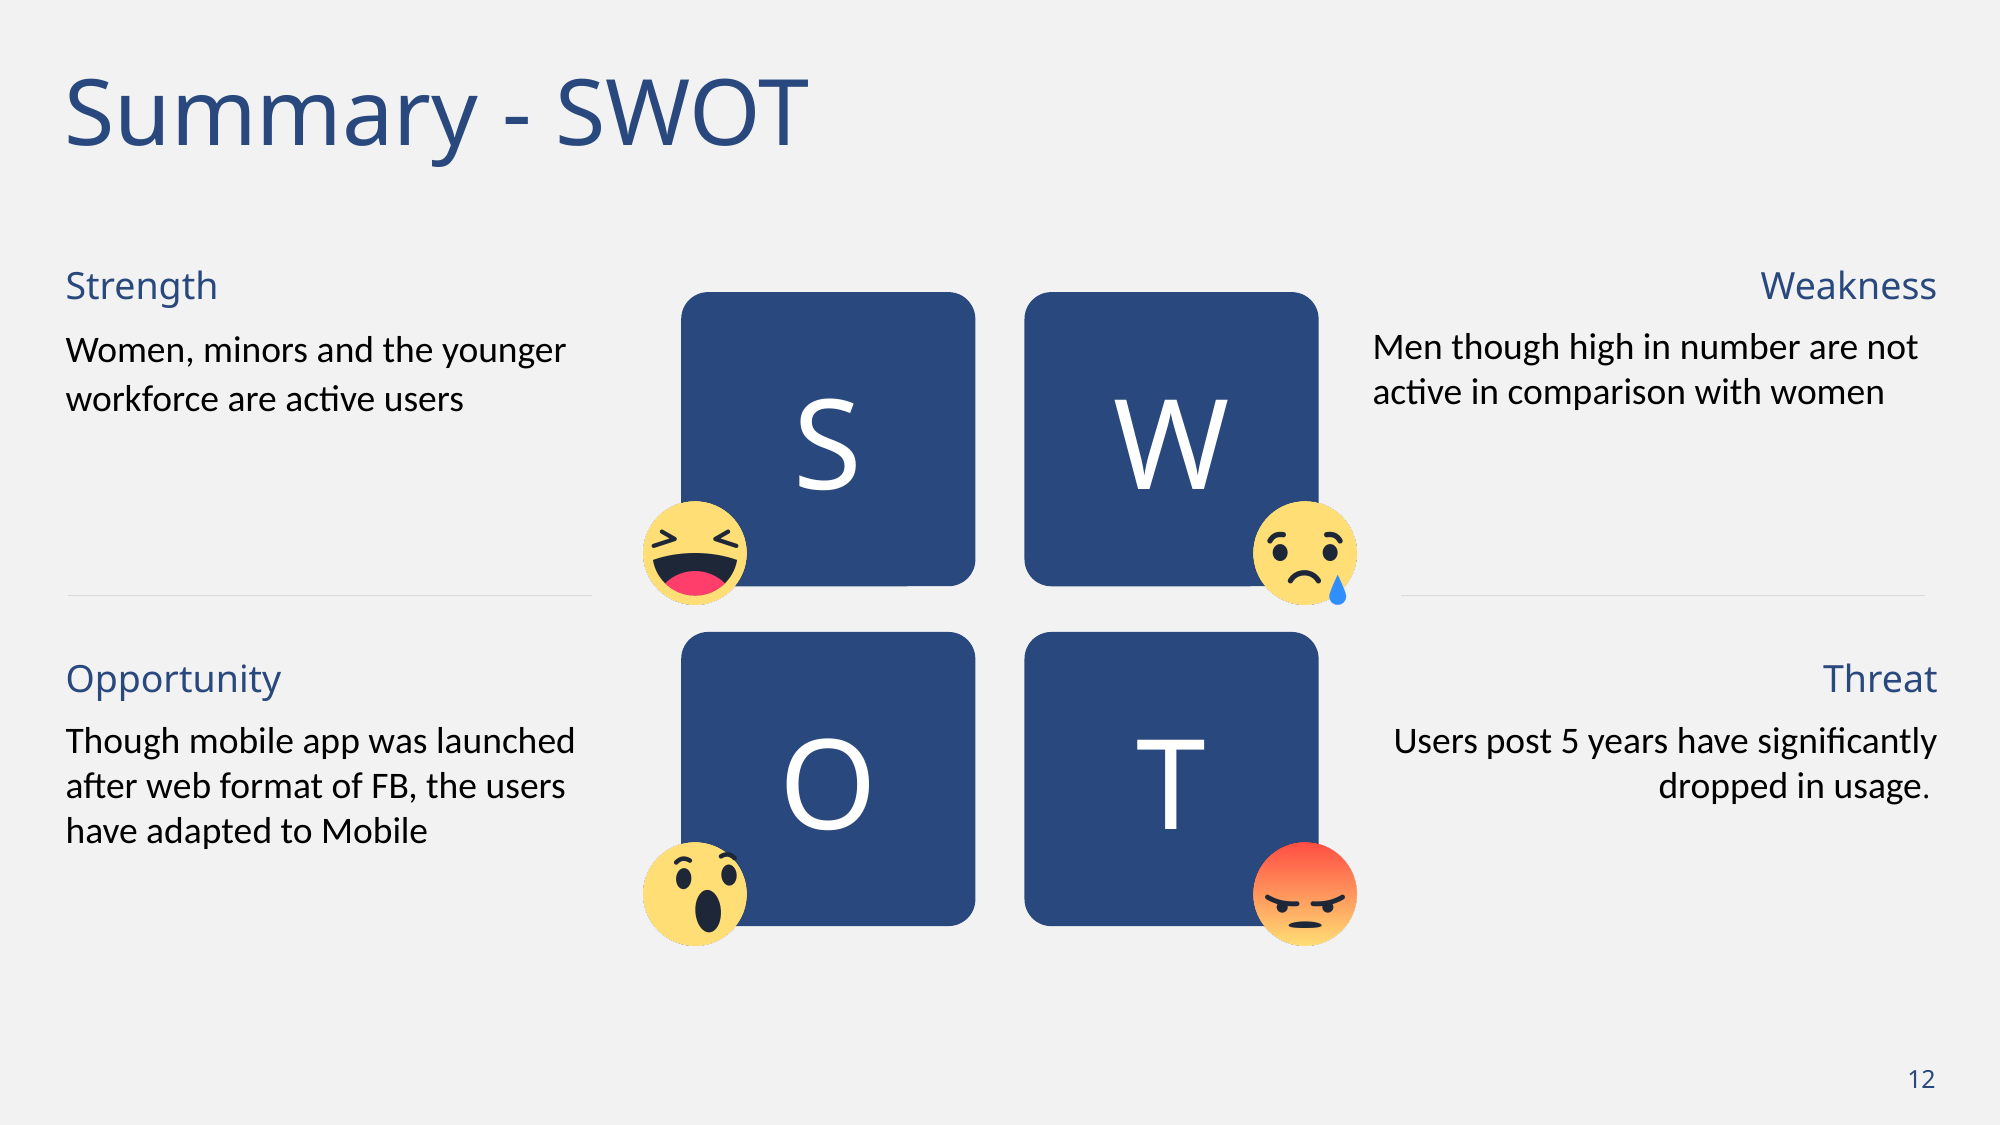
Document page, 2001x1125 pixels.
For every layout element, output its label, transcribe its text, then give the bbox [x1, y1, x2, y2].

text_box Threat [1544, 647, 1953, 708]
text_box W [1023, 291, 1320, 588]
text_box S [680, 291, 977, 588]
picture [643, 842, 747, 946]
picture [643, 501, 747, 605]
title Summary - SWOT [49, 54, 1951, 177]
text_box Though mobile app was launched after web format of FB, the users have adapted to Mobile [50, 708, 646, 859]
picture [1253, 842, 1357, 946]
text_box T [1023, 630, 1320, 928]
text_box Weakness [1544, 254, 1953, 314]
text_box Opportunity [50, 647, 459, 708]
text_box Users post 5 years have significantly dropped in usage. [1357, 708, 1953, 814]
text_box Men though high in number are not active in comparison with women [1357, 314, 1953, 420]
picture [1253, 501, 1357, 605]
text_box Women, minors and the younger workforce are active users [50, 314, 646, 426]
text_box Strength [50, 254, 459, 314]
text_box O [680, 630, 977, 928]
slide_number 12 [1500, 1058, 1951, 1103]
